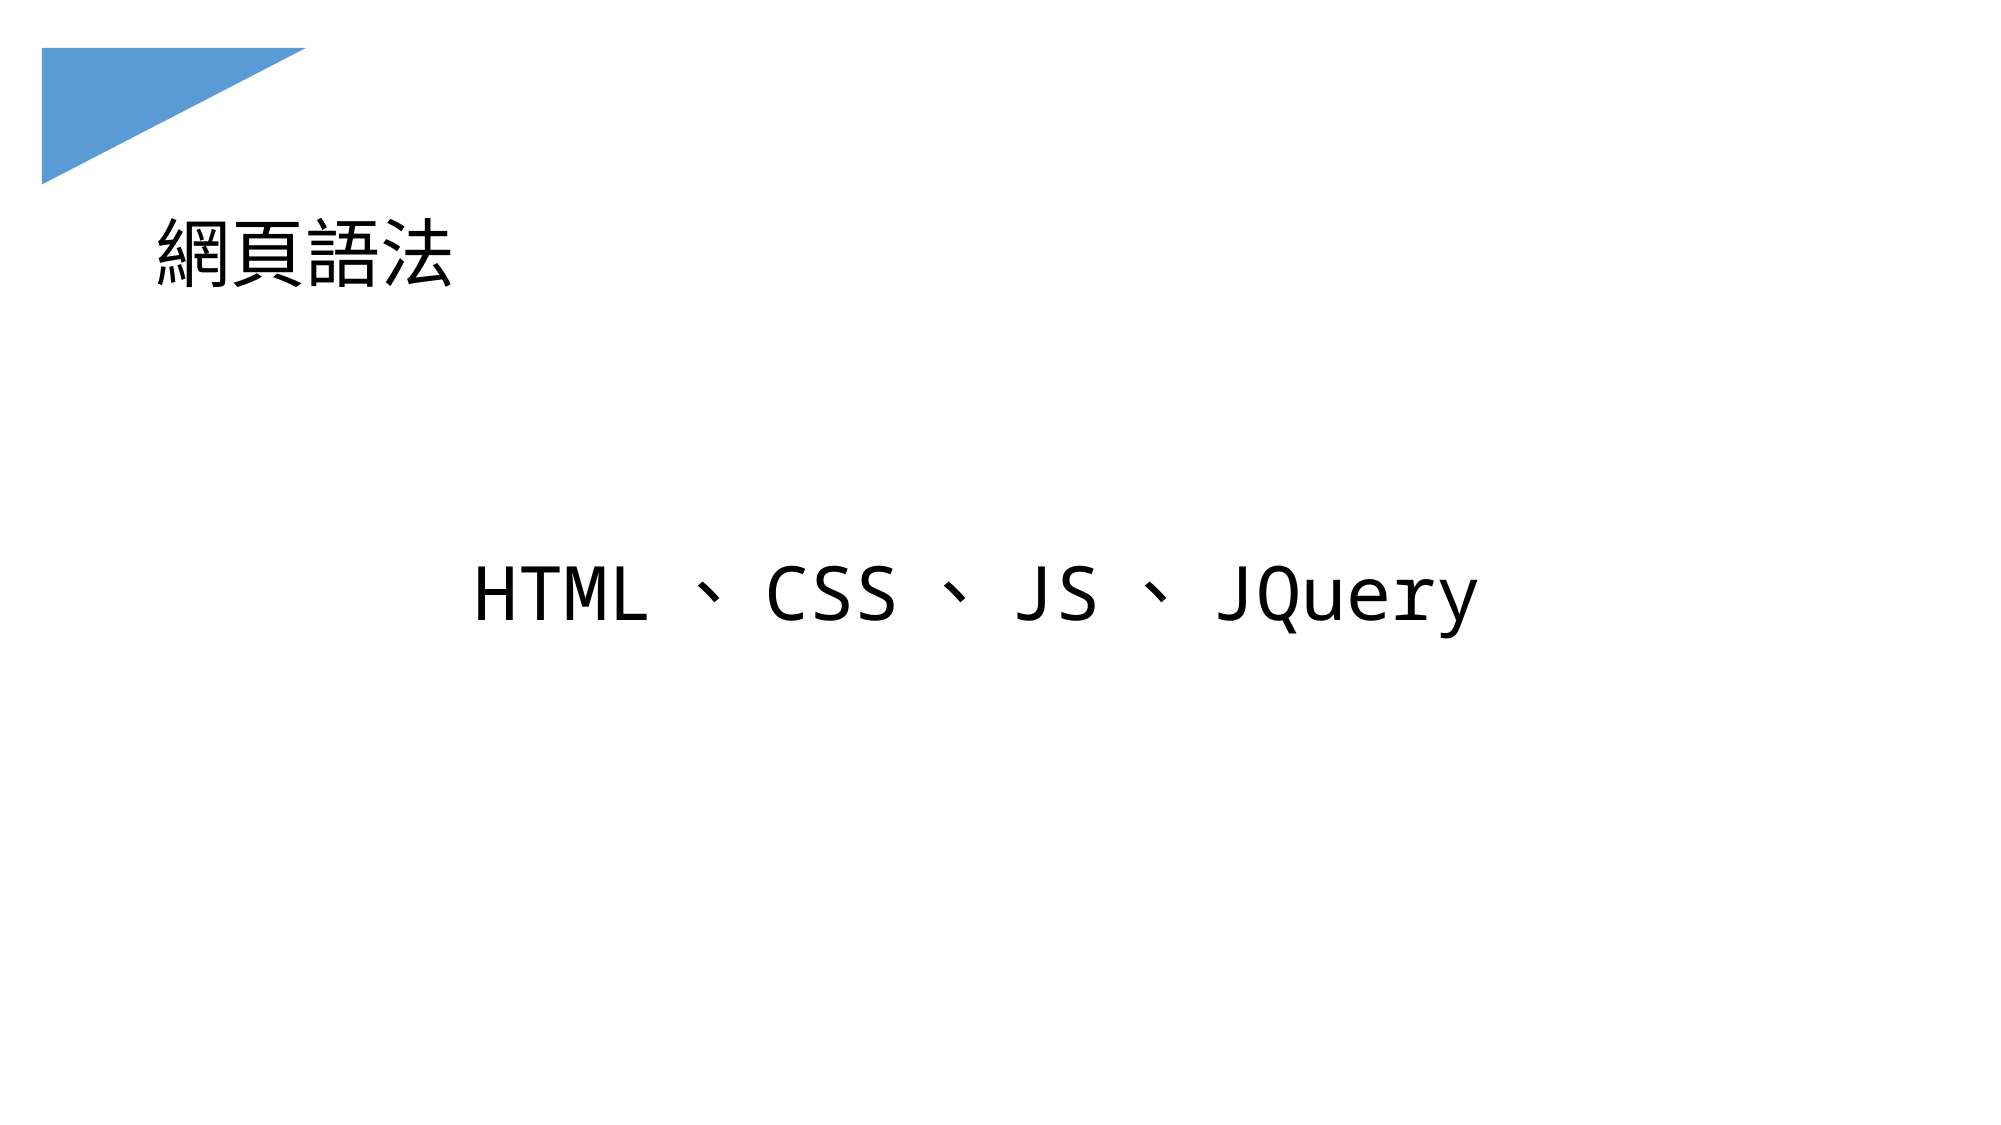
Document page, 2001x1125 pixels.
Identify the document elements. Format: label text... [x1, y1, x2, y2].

text_box 網頁語法 [114, 199, 497, 305]
text_box HTML、CSS、JS、JQuery [458, 538, 1496, 644]
text_box [40, 46, 307, 187]
